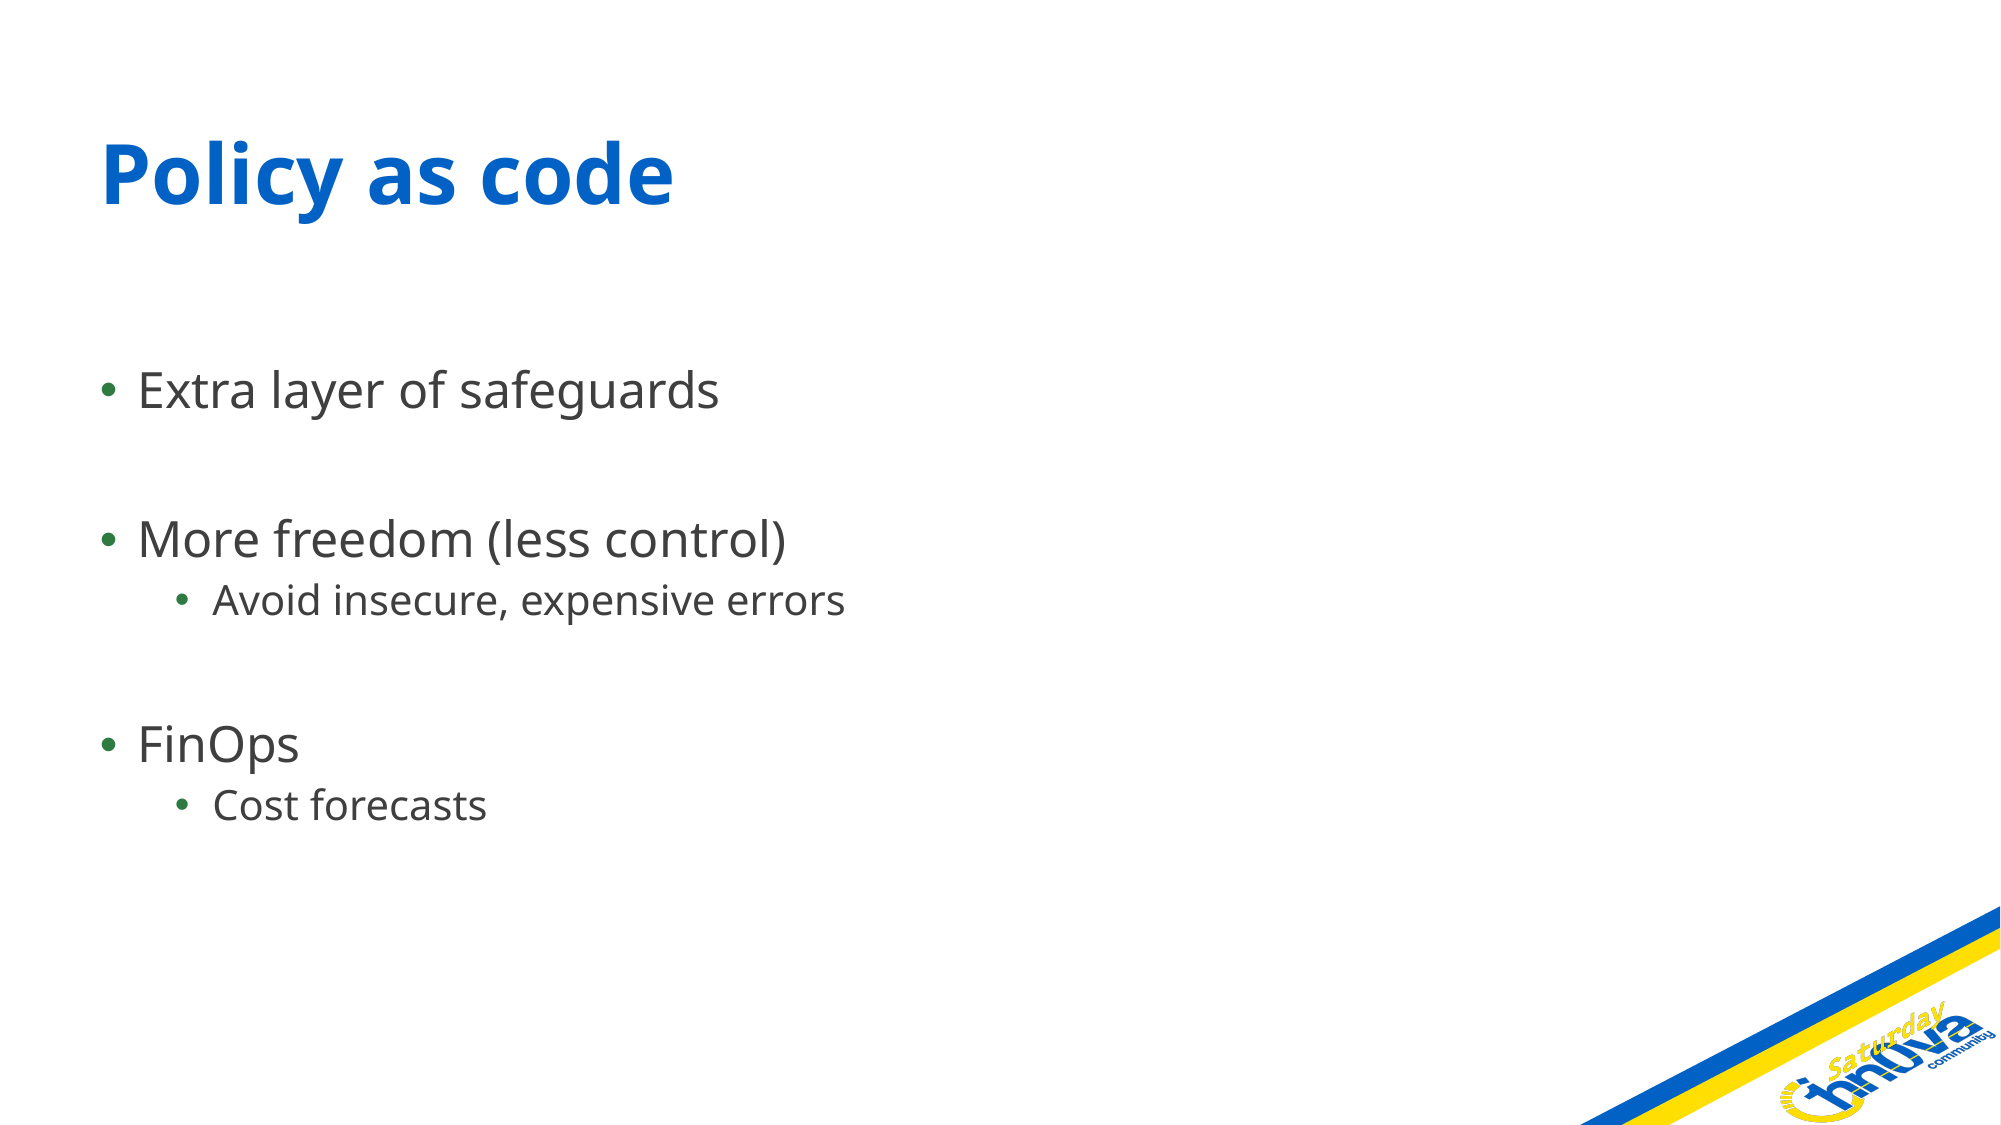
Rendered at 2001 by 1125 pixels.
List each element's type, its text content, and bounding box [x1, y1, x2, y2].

list Extra layer of safeguards More freedom (less control) Avoid insecure, expensive errors FinOps Cost forecasts [85, 246, 1939, 1015]
title Policy as code [85, 110, 1939, 246]
